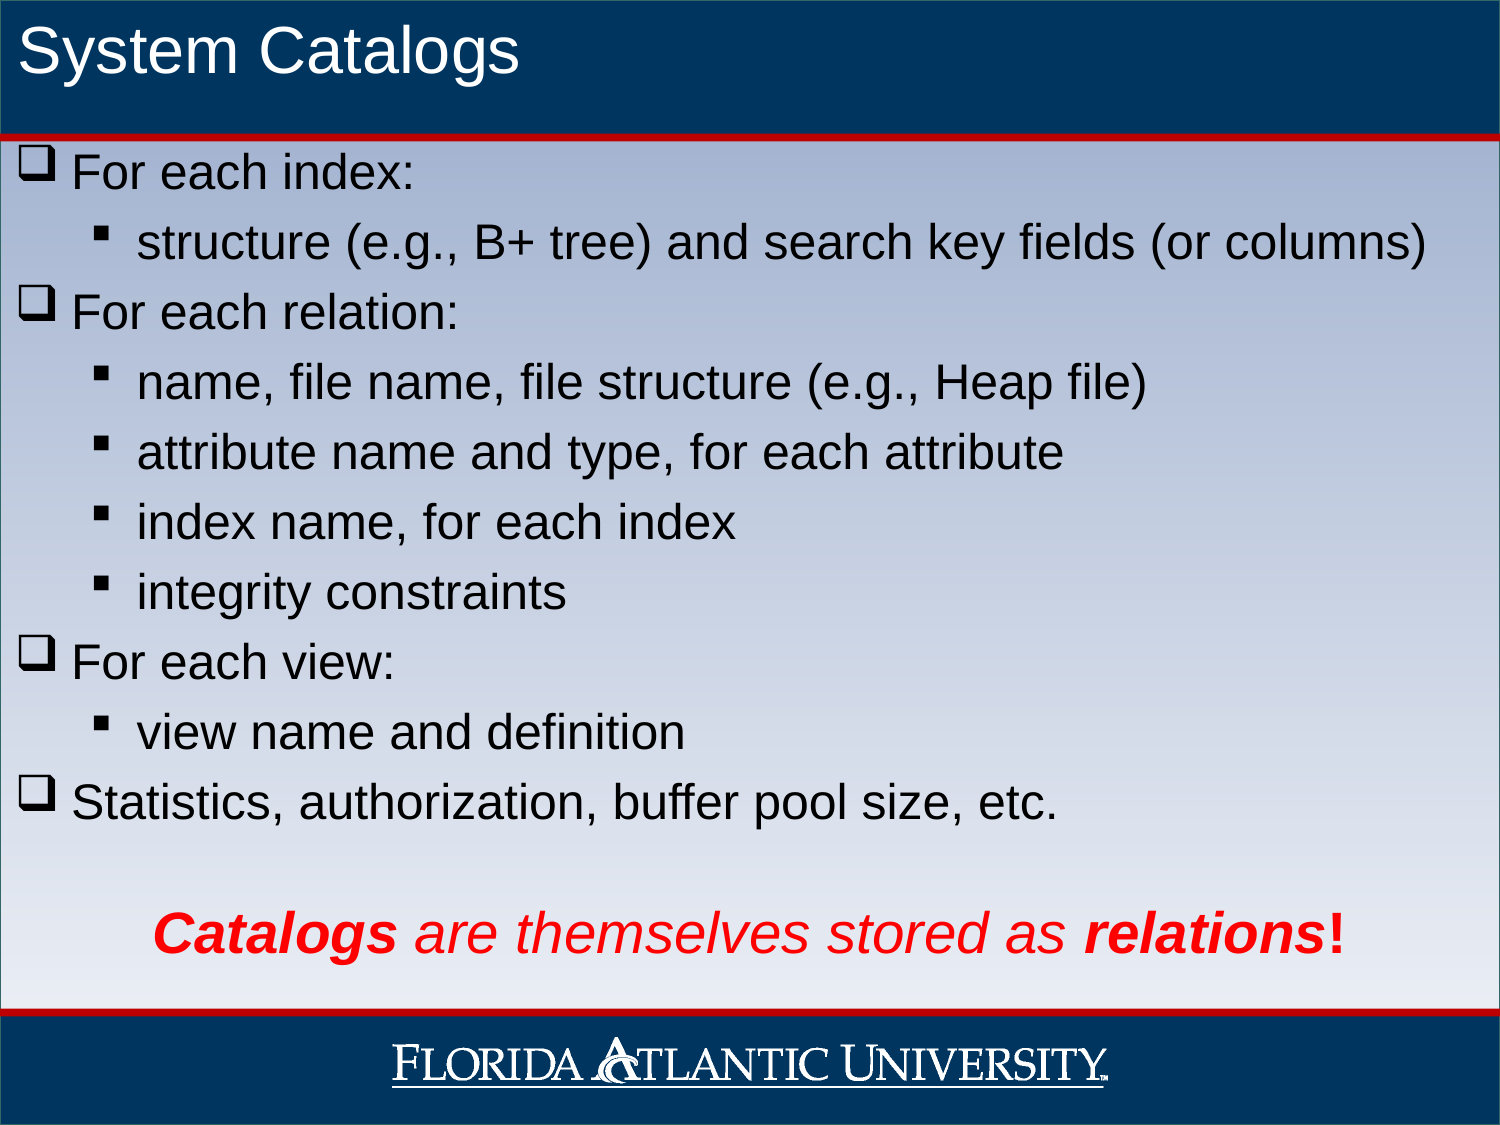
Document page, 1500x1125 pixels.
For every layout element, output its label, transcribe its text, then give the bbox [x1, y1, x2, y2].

text_box System Catalogs [3, 0, 1500, 95]
text_box Catalogs are themselves stored as relations! [137, 887, 1363, 972]
text_box For each index: structure (e.g., B+ tree) and search key fields (or columns) For each relation: name, file name, file structure (e.g., Heap file) attribute name and type, for each attribute index name, for each index integrity constraints For each view: view name and definition Statistics, authorization, buffer pool size, etc. [0, 132, 1500, 1013]
picture [392, 1037, 1108, 1088]
